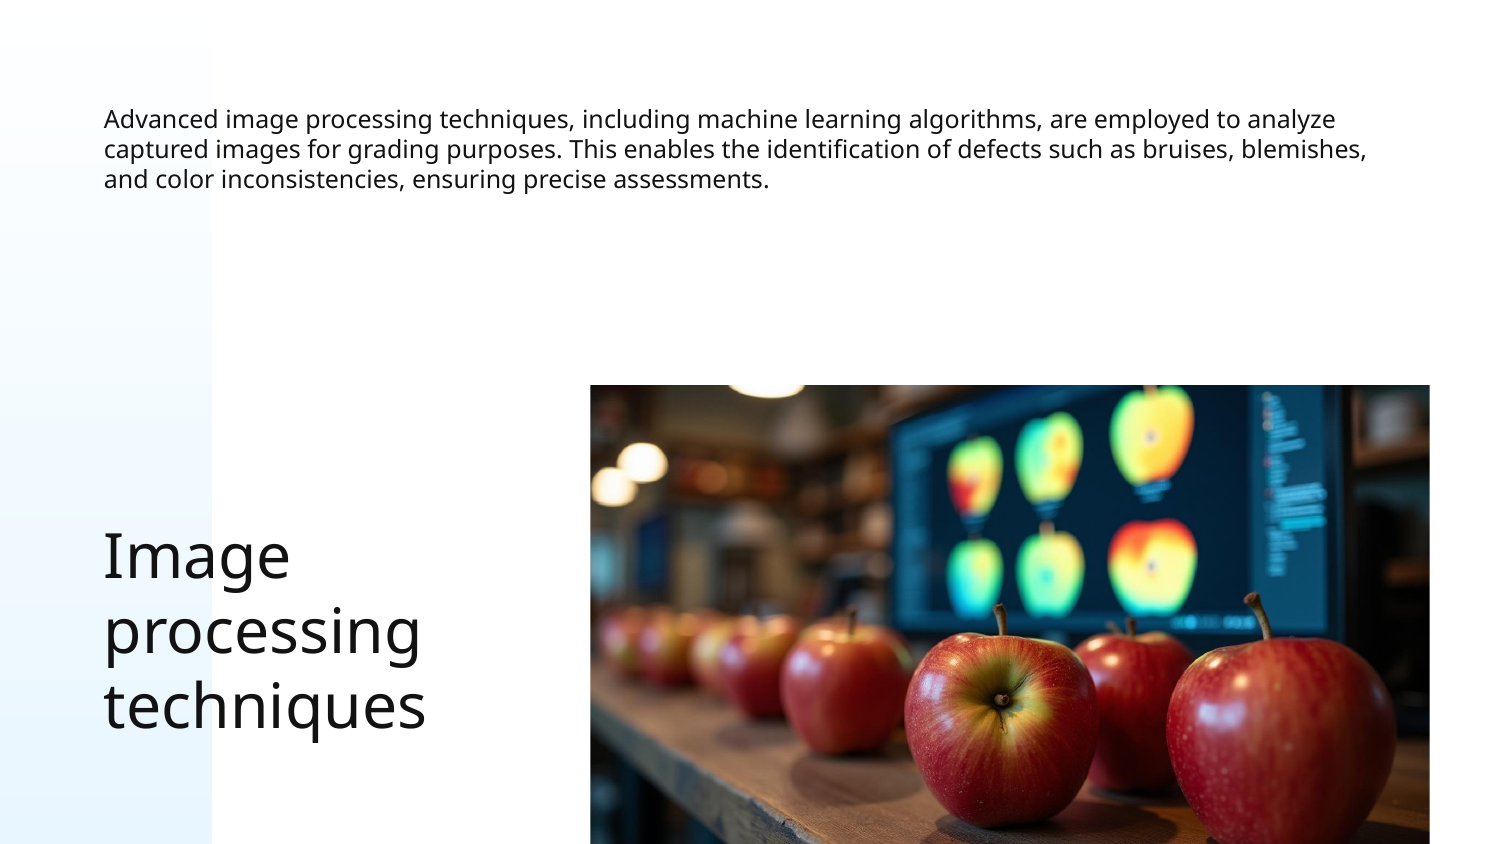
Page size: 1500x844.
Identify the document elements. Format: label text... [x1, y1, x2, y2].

subtitle Advanced image processing techniques, including machine learning algorithms, are employed to analyze captured images for grading purposes. This enables the identification of defects such as bruises, blemishes, and color inconsistencies, ensuring precise assessments. [89, 89, 1430, 364]
picture [590, 385, 1430, 844]
title Image processing techniques [89, 385, 574, 757]
